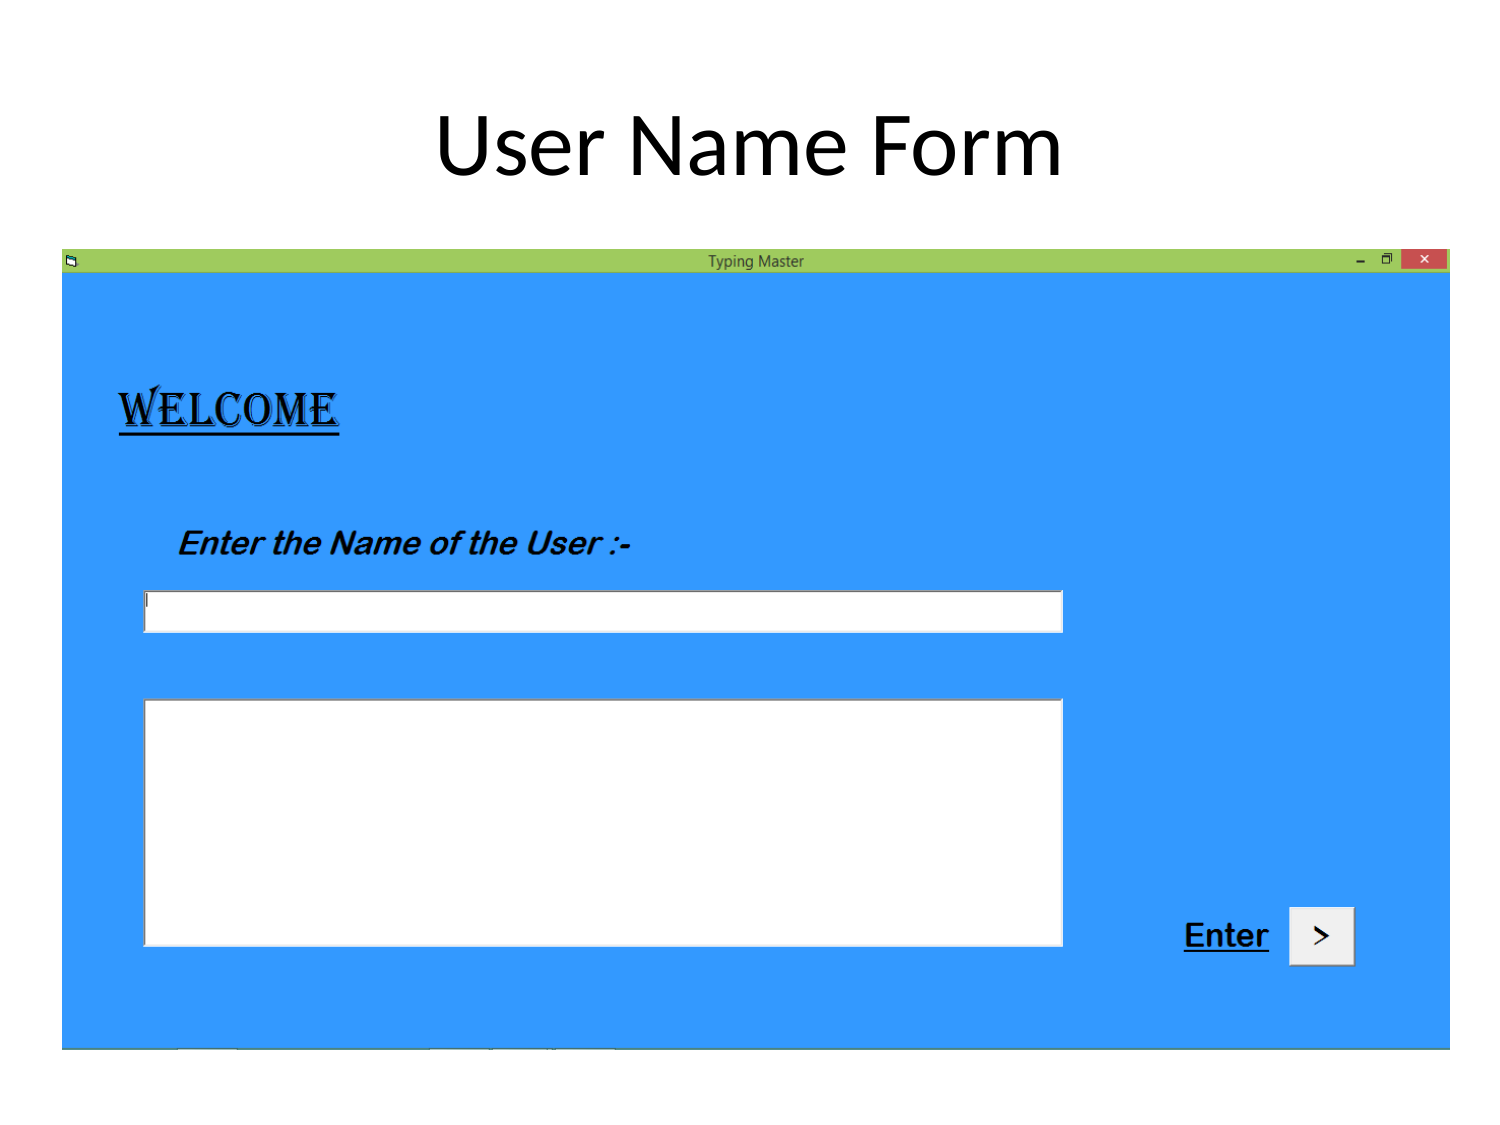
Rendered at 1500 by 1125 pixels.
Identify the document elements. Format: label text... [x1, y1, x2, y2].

title User Name Form [75, 45, 1425, 233]
picture [62, 249, 1451, 1051]
